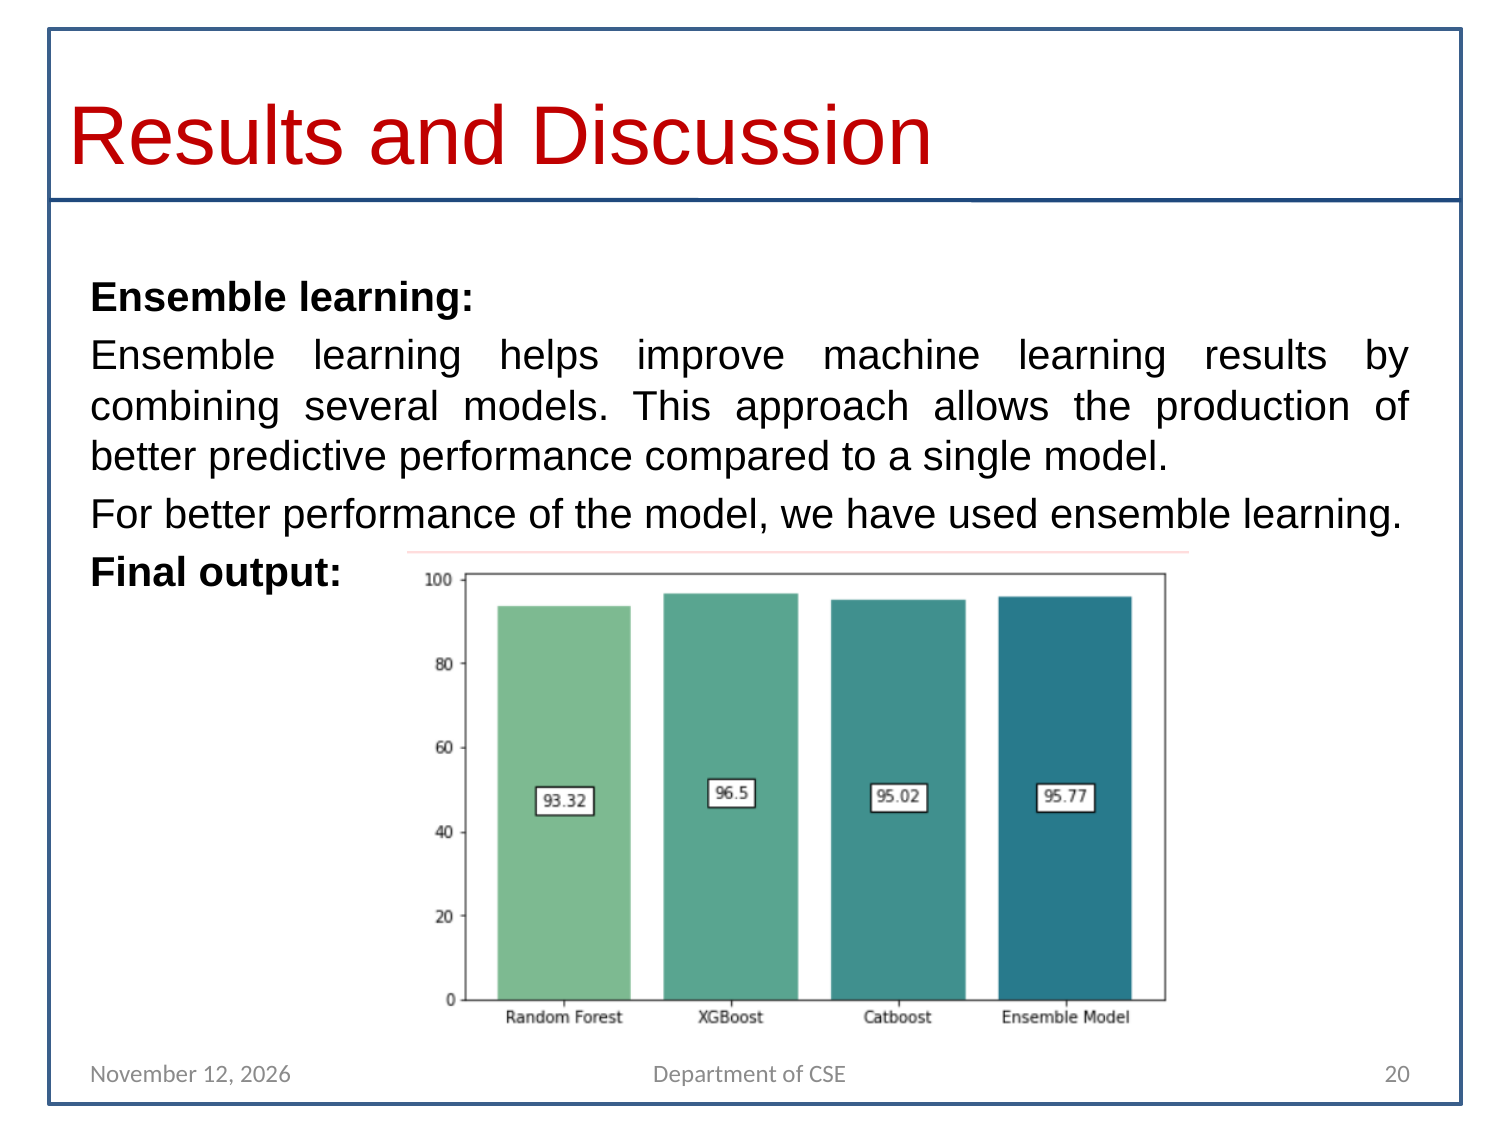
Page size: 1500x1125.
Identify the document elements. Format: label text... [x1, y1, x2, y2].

slide_number 20 [1074, 1042, 1425, 1103]
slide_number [75, 1042, 425, 1103]
picture [407, 551, 1189, 1036]
footer Department of CSE [512, 1044, 988, 1103]
title Results and Discussion [53, 37, 1404, 225]
list Ensemble learning: Ensemble learning helps improve machine learning results by combining several models. This approach allows the production of better predictive performance compared to a single model. For better performance of the model, we have used ensemble learning. Final output: [75, 262, 1425, 1005]
